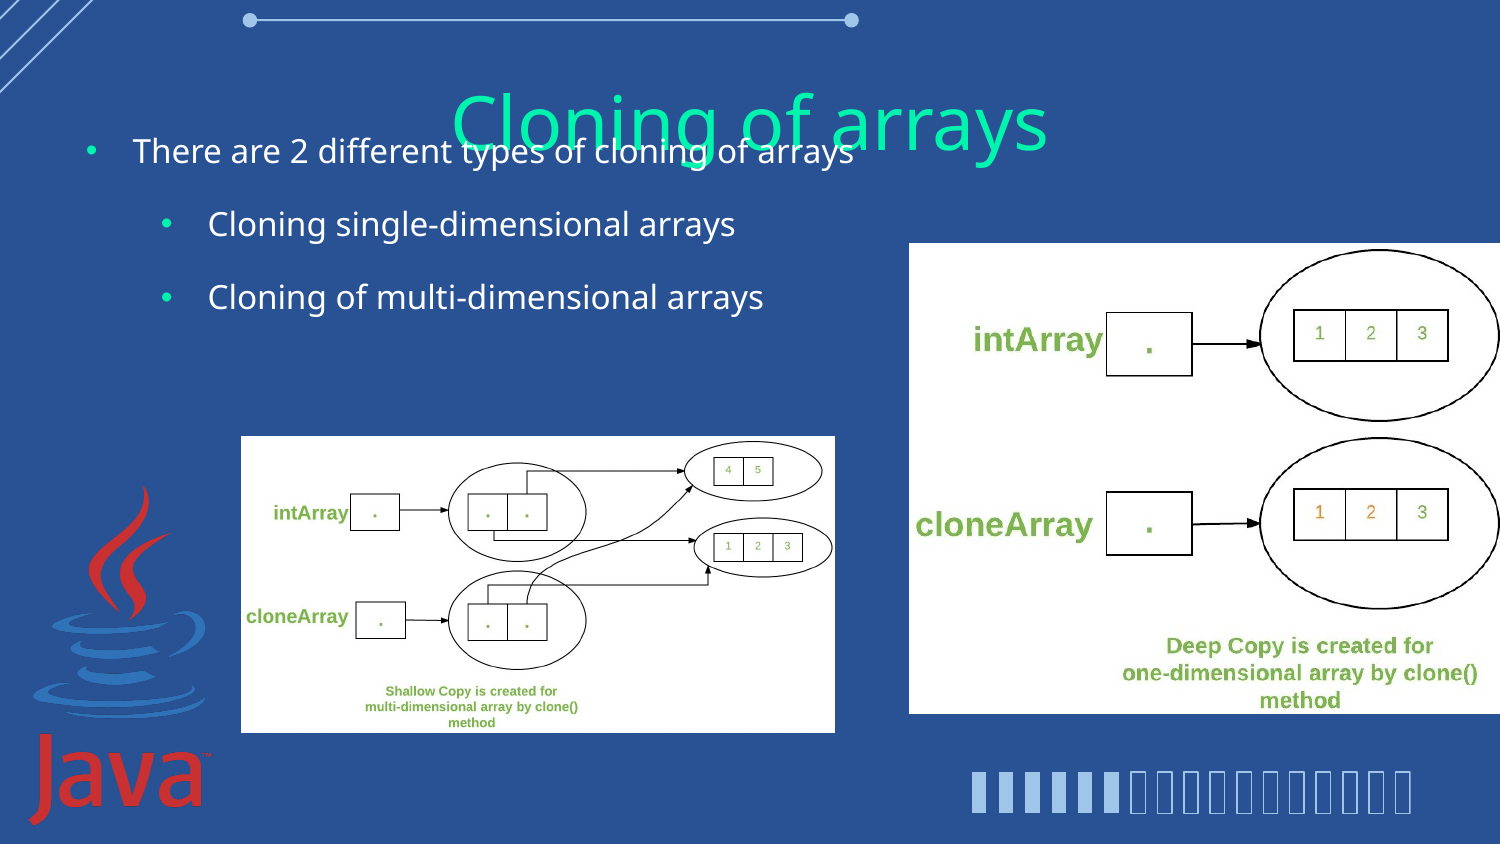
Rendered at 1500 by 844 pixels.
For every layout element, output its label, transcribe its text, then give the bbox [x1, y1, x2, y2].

list There are 2 different types of cloning of arrays Cloning single-dimensional arrays Cloning of multi-dimensional arrays [10, 130, 1275, 676]
picture [0, 436, 835, 842]
picture [909, 243, 1500, 714]
title Cloning of arrays [118, 75, 1382, 156]
